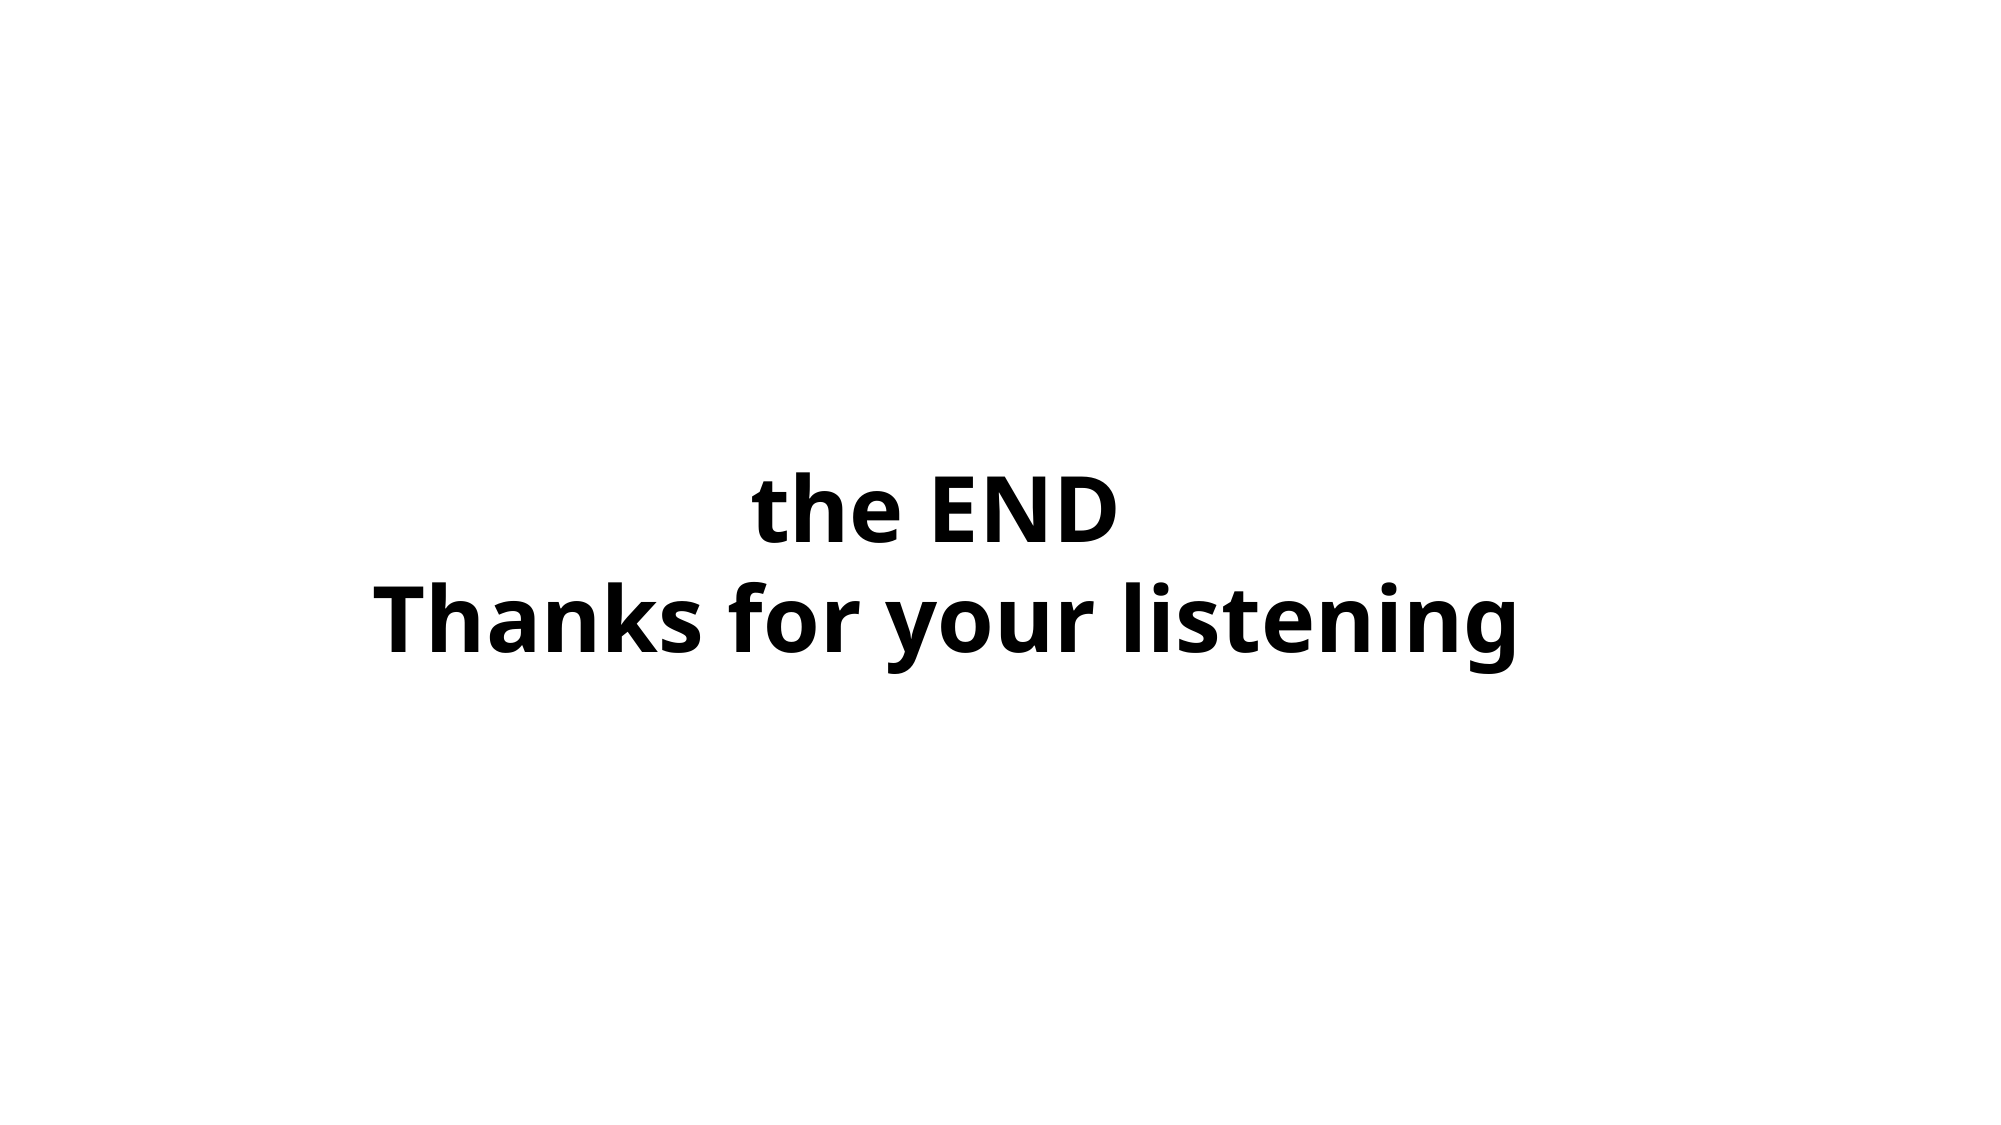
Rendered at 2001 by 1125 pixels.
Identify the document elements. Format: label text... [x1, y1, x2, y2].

text_box the END Thanks for your listening [355, 443, 1540, 679]
